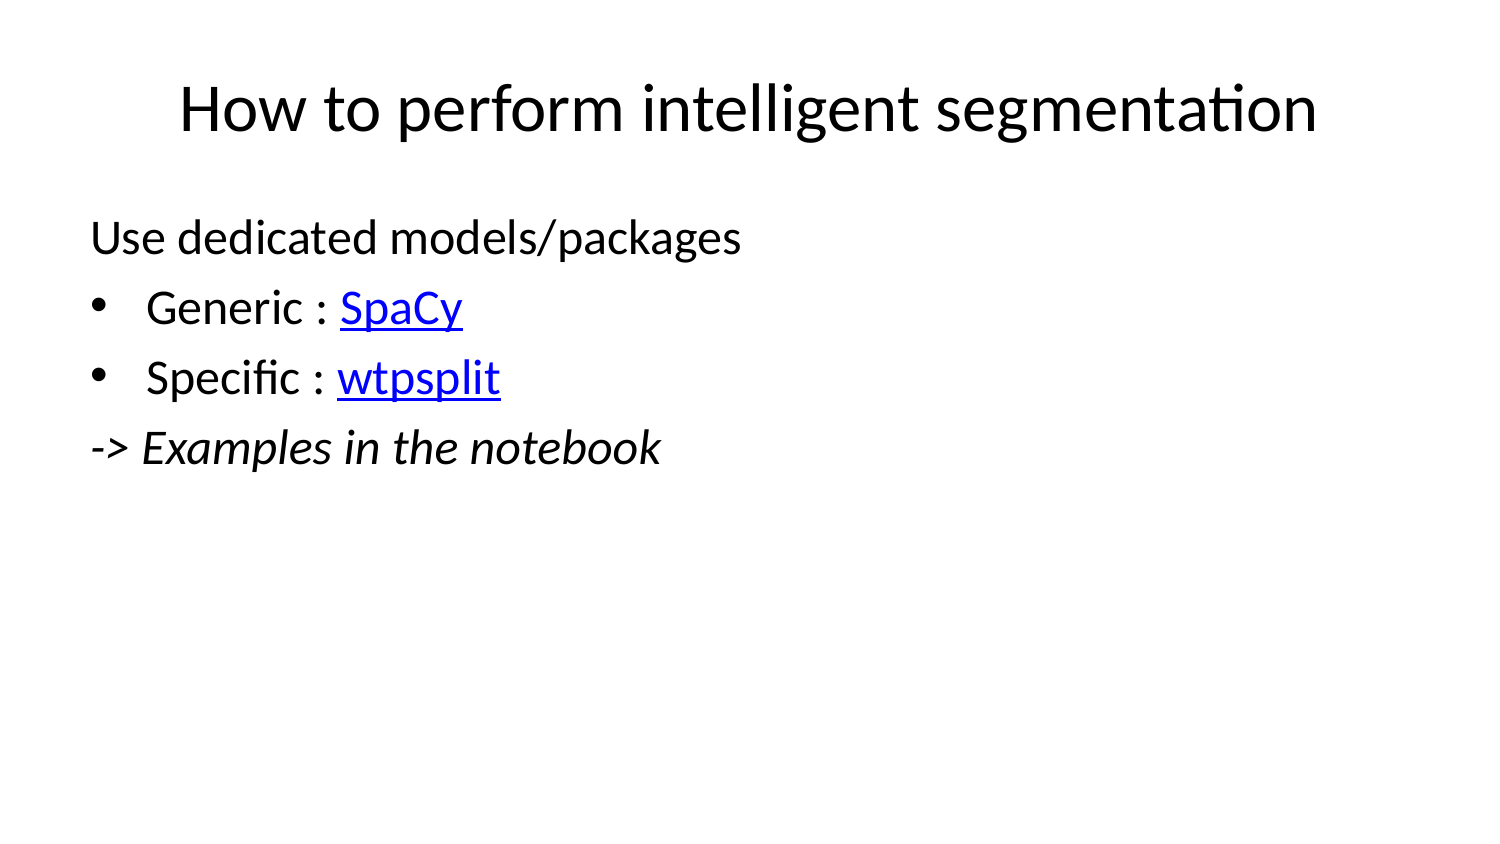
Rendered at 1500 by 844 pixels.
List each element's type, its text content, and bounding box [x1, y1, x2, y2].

list Use dedicated models/packages Generic : SpaCy Specific : wtpsplit -> Examples in the notebook [75, 196, 1425, 754]
title How to perform intelligent segmentation [75, 33, 1425, 175]
